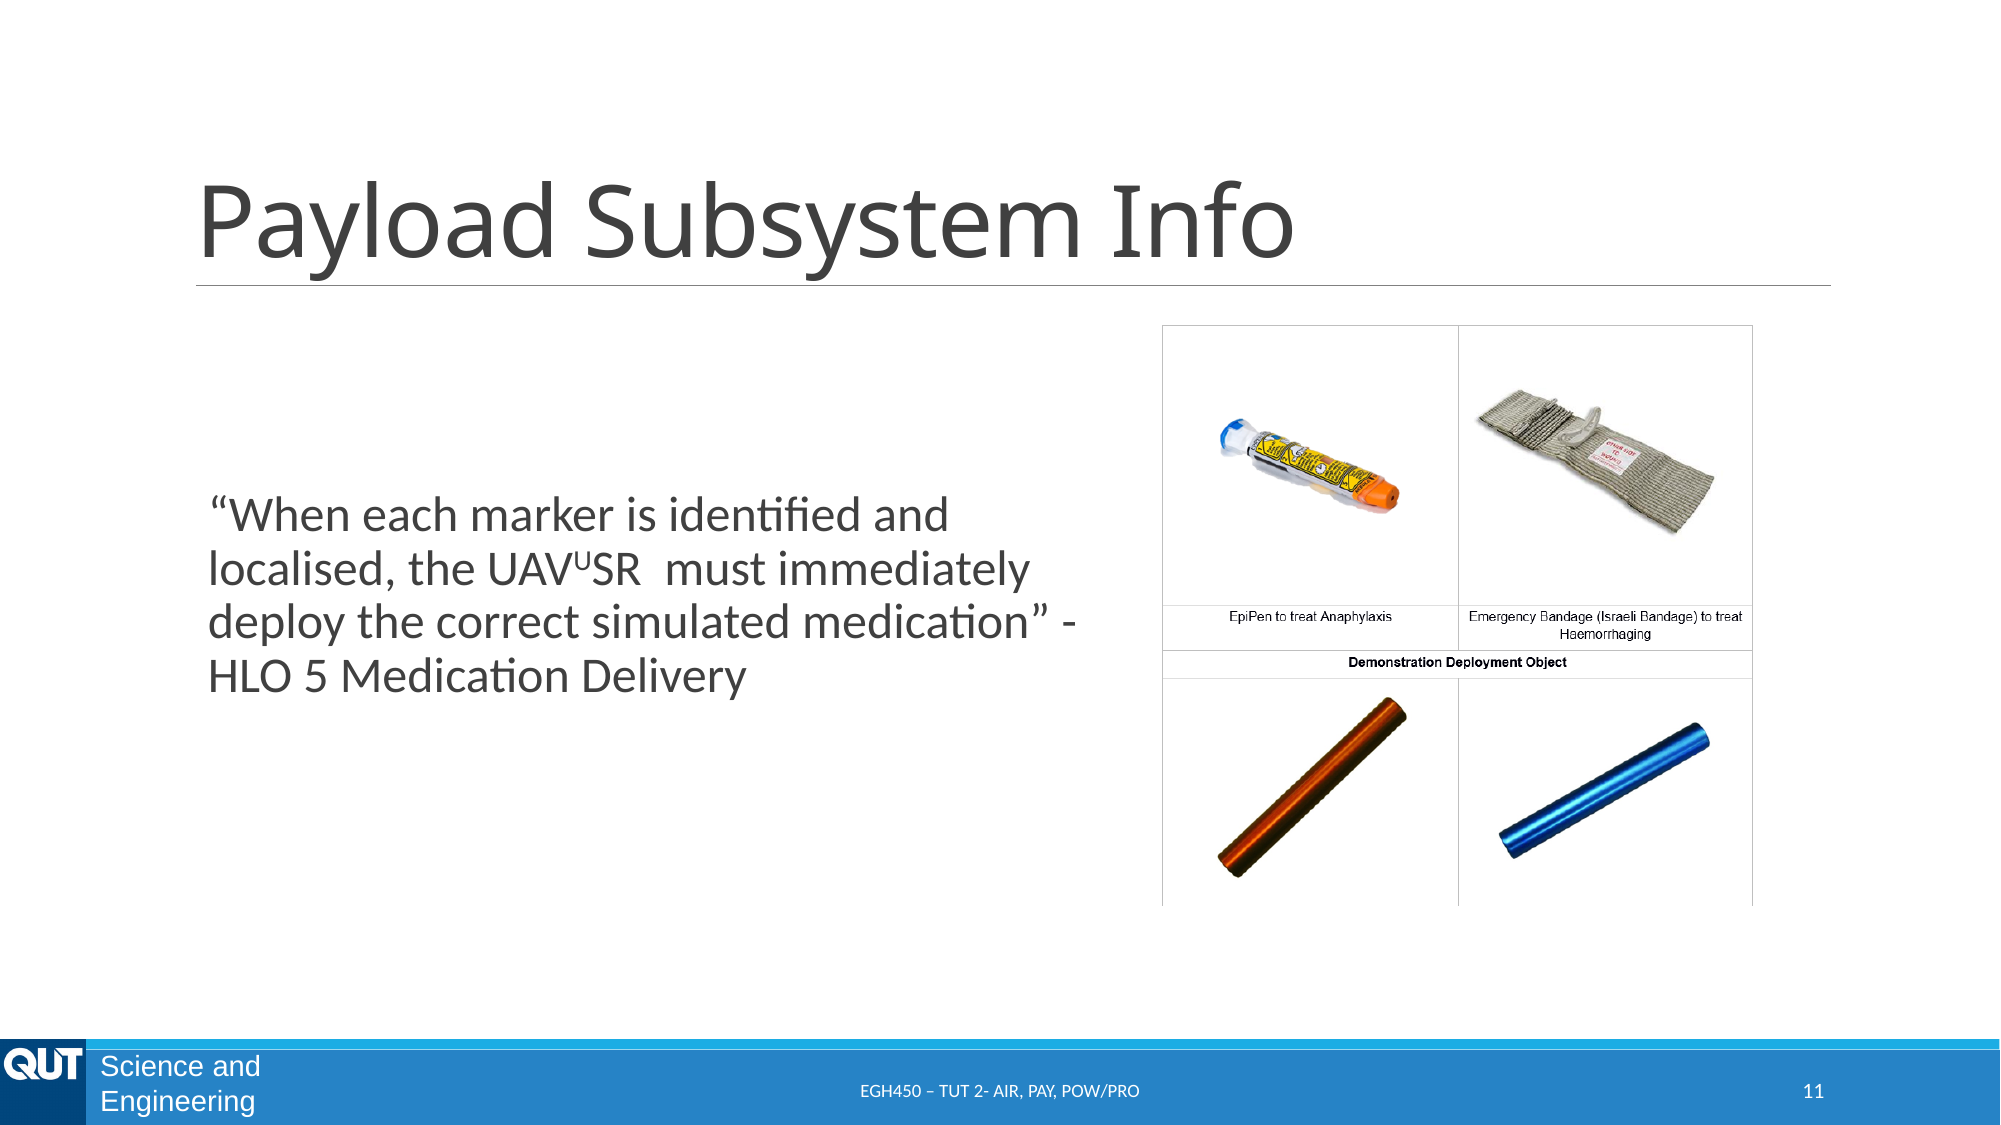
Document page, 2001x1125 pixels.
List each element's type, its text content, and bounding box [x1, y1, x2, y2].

slide_number 11 [1624, 1059, 1840, 1120]
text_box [0, 1039, 358, 1125]
title Payload Subsystem Info [180, 47, 1830, 285]
picture [1159, 325, 1754, 907]
list “When each marker is identified and localised, the UAVUSR must immediately deploy the correct simulated medication” - HLO 5 Medication Delivery [174, 480, 1089, 1019]
footer EGH450 – tut 2- AIR, PAY, POW/PRO [604, 1059, 1396, 1120]
